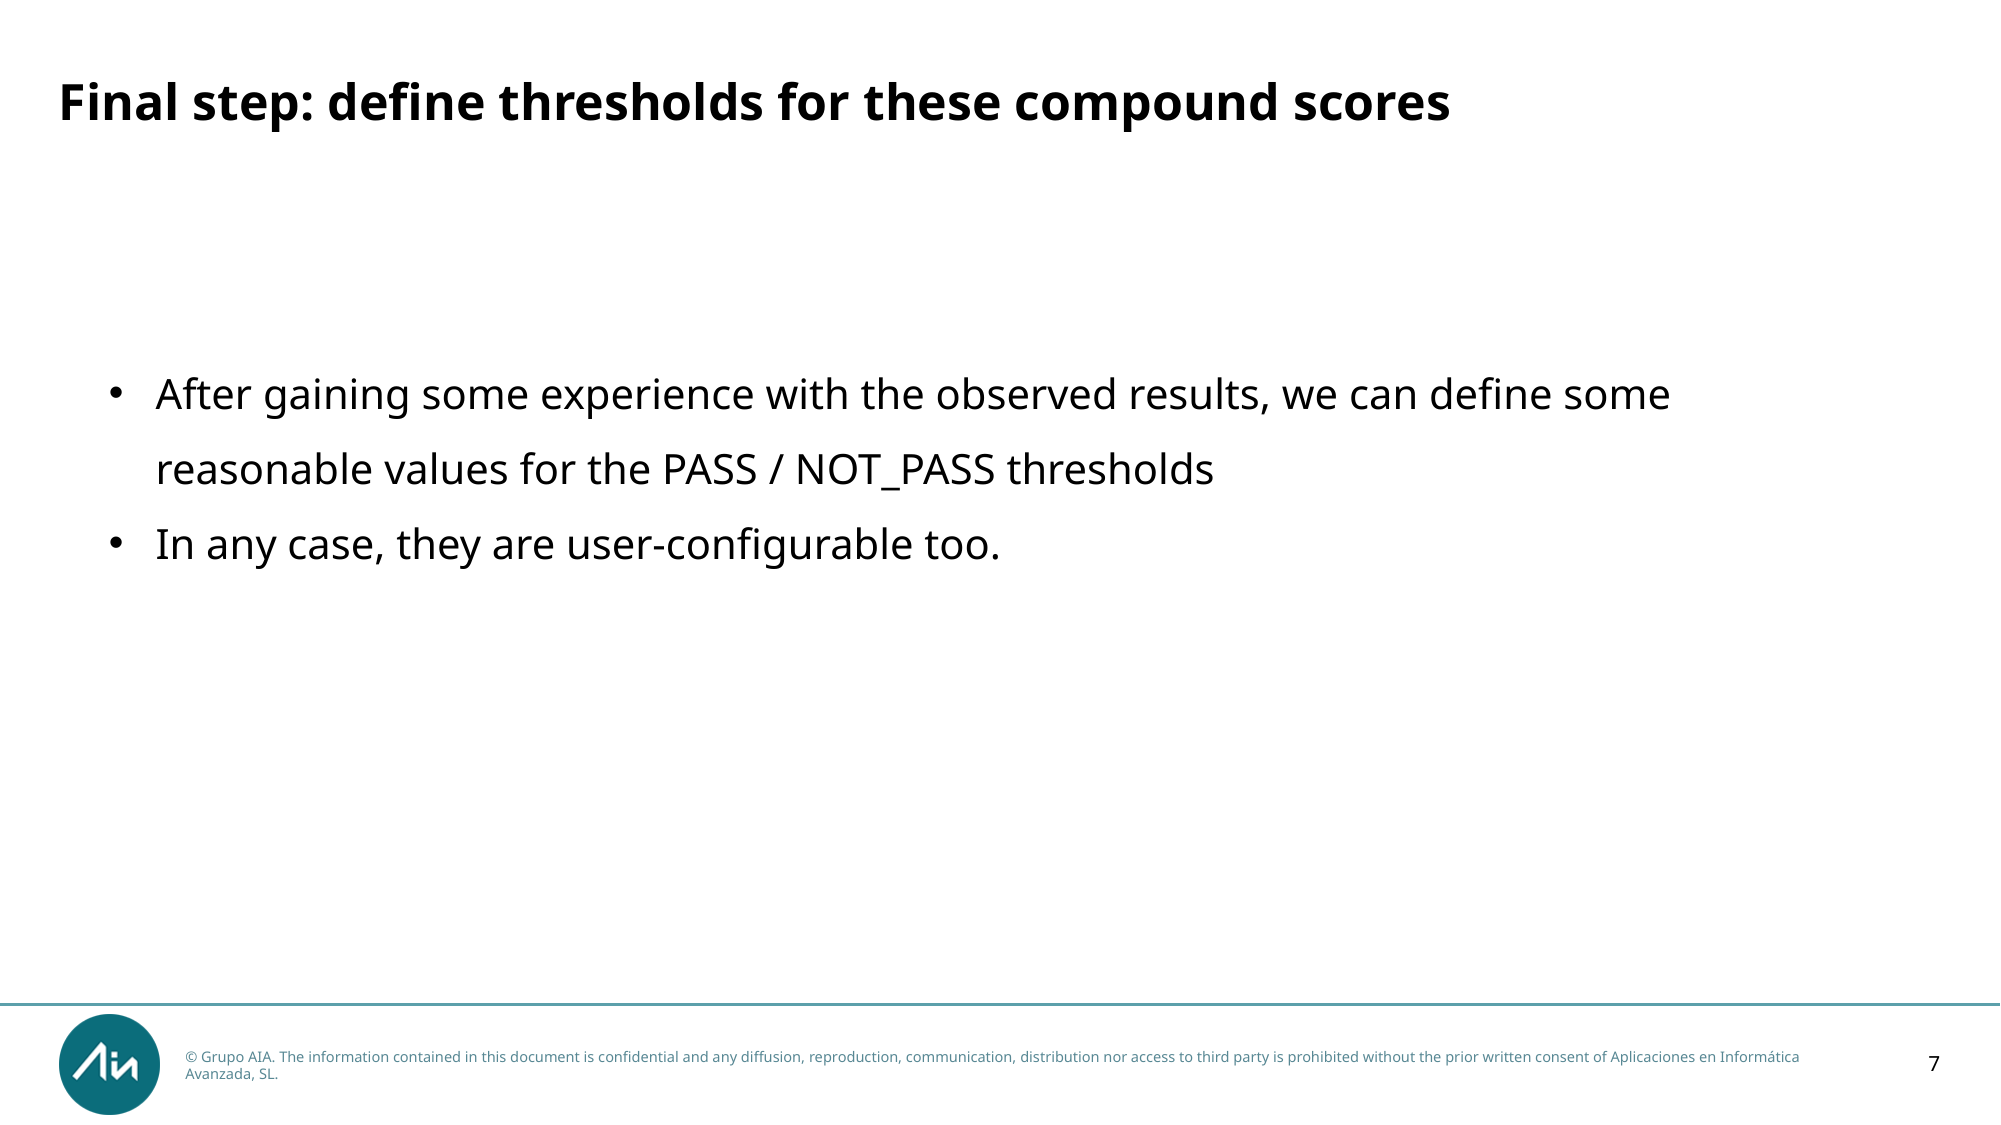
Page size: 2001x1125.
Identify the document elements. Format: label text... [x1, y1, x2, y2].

picture [59, 1014, 160, 1115]
text_box After gaining some experience with the observed results, we can define some reasonable values for the PASS / NOT_PASS thresholds In any case, they are user-configurable too. [108, 342, 1892, 568]
title Final step: define thresholds for these compound scores [59, 70, 1941, 137]
slide_number 7 [1780, 1048, 1941, 1082]
